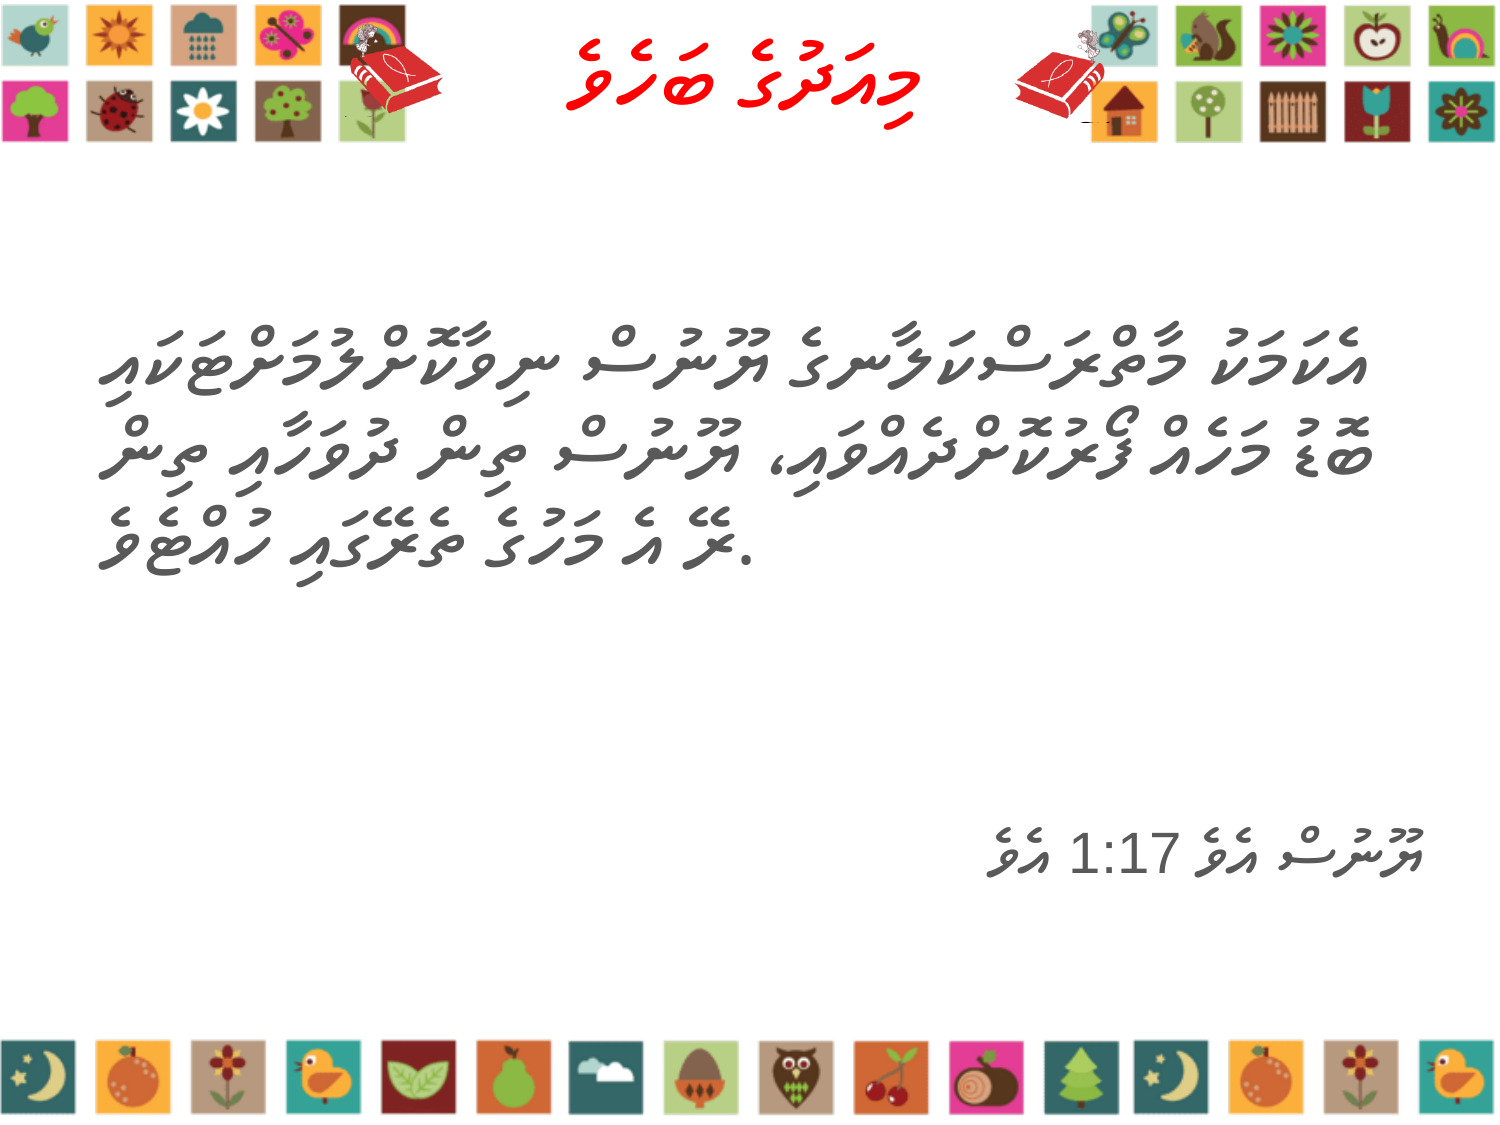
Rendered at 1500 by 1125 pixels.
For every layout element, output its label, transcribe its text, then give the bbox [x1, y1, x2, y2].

text_box ޔޫނުސް އެވެ 1:17 އެވެ [808, 807, 1441, 893]
text_box އެކަމަކު މާތްރަސްކަލާނގެ ޔޫނުސް ނިވާކޮށްލުމަށްޓަކައި ބޮޑު މަހެއް ފޯރުކޮށްދެއްވައި، ޔޫނުސް ތިން ދުވަހާއި ތިން ރޭ އެ މަހުގެ ތެރޭގައި ހުއްޓެވެ. [88, 302, 1436, 588]
picture [982, 3, 1500, 150]
text_box މިއަދުގެ ބަހެވެ [425, 13, 1076, 129]
picture [0, 3, 475, 150]
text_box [0, 1028, 1500, 1118]
